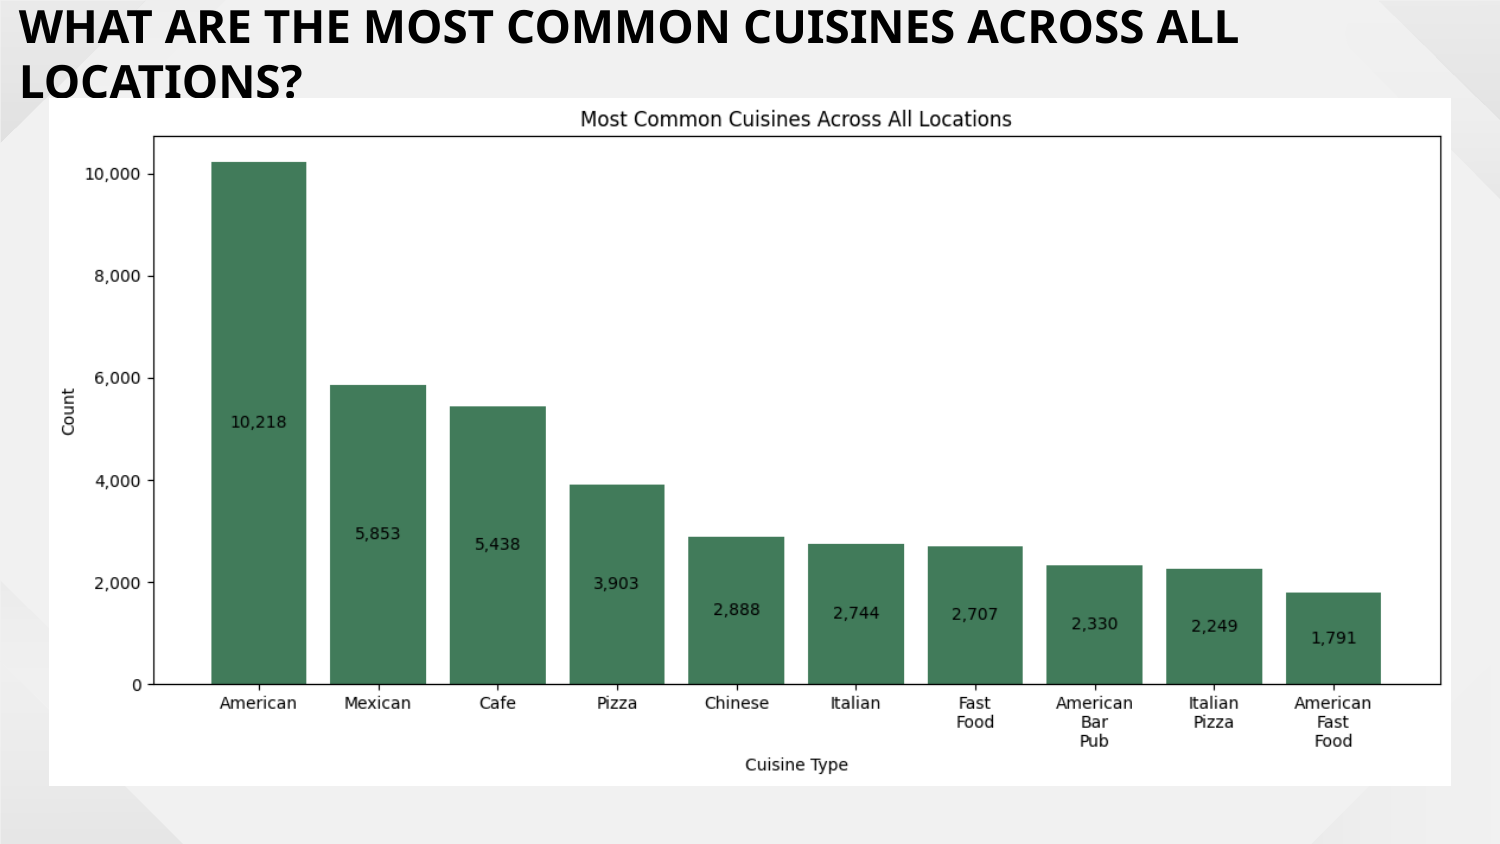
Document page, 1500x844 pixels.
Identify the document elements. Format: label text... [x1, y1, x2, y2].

text_box WHAT ARE THE MOST COMMON CUISINES ACROSS ALL LOCATIONS? [3, 6, 1497, 99]
picture [48, 98, 1451, 786]
